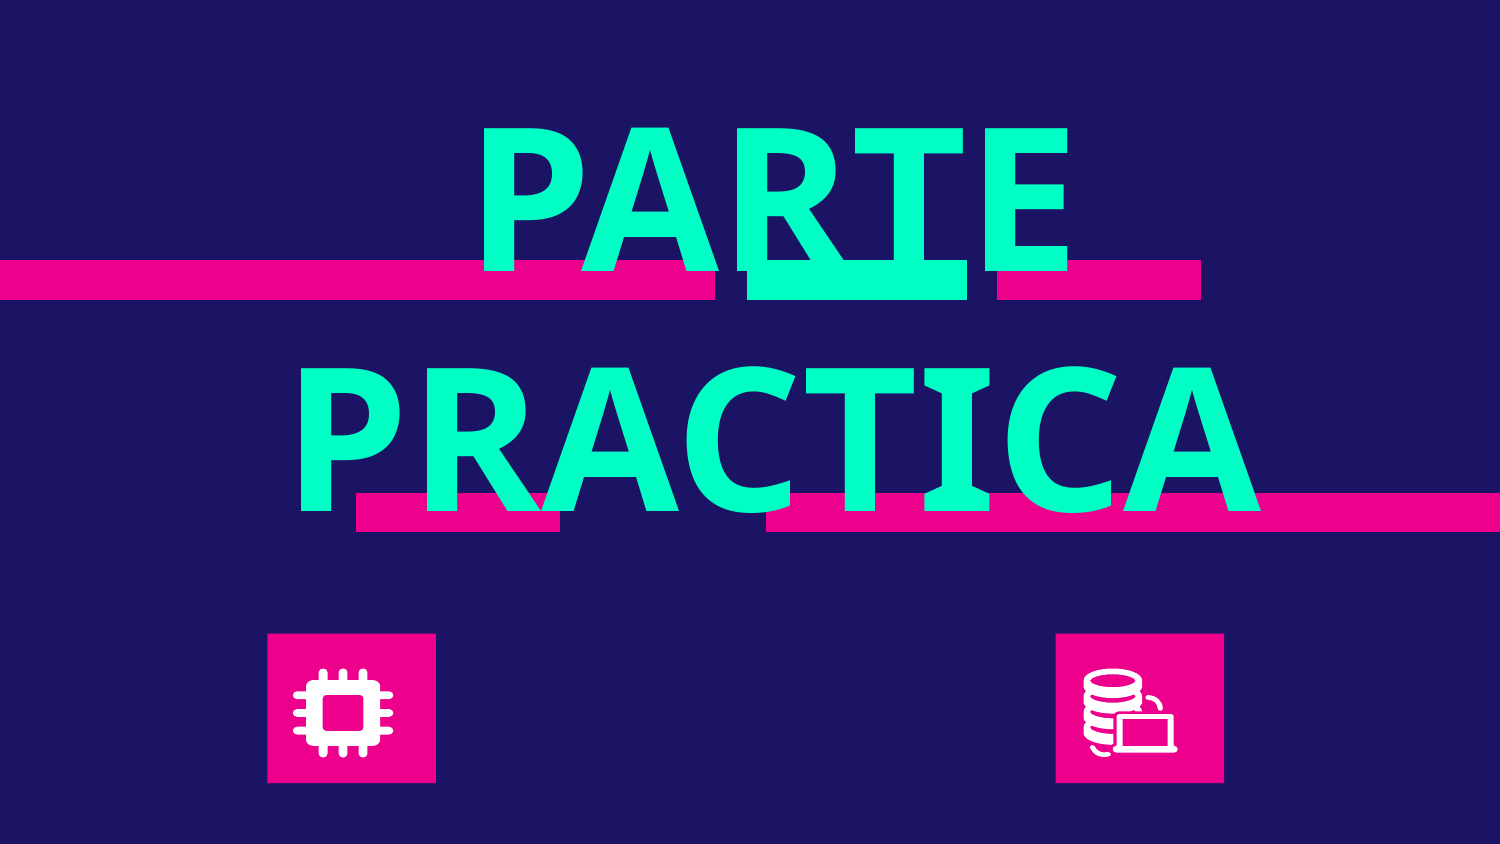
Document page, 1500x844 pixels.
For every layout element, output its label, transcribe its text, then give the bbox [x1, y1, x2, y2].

text_box [1055, 633, 1225, 784]
text_box [292, 668, 394, 758]
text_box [1064, 625, 1219, 762]
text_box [1083, 668, 1178, 758]
text_box [267, 633, 436, 784]
title PARTE PRACTICA [87, 56, 1458, 748]
